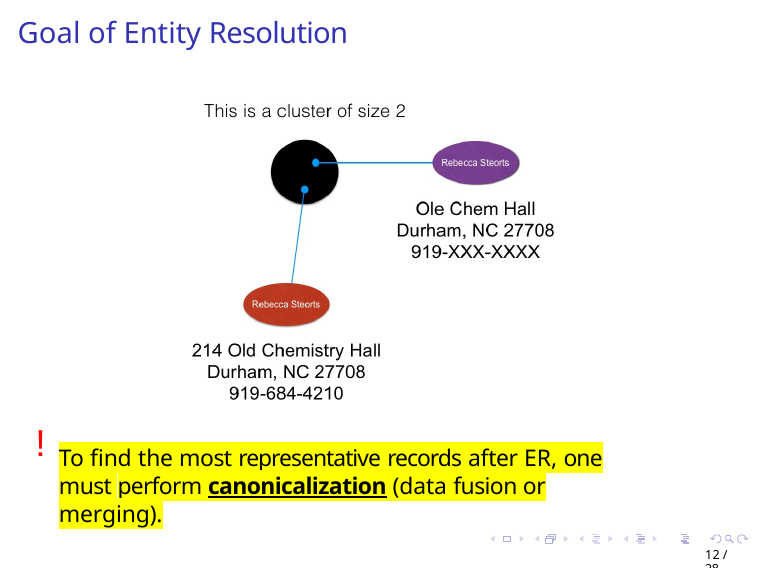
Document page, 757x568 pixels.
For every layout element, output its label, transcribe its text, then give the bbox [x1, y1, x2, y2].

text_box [579, 533, 613, 544]
text_box To find the most representative records after ER, one must perform canonicalization (data fusion or merging). [56, 441, 623, 527]
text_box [623, 533, 658, 544]
picture [191, 103, 554, 400]
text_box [534, 534, 569, 544]
text_box ! [15, 411, 66, 471]
title Goal of Entity Resolution [15, 11, 601, 110]
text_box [709, 534, 750, 544]
text_box 12 / 28 [703, 548, 745, 568]
text_box [503, 536, 511, 542]
